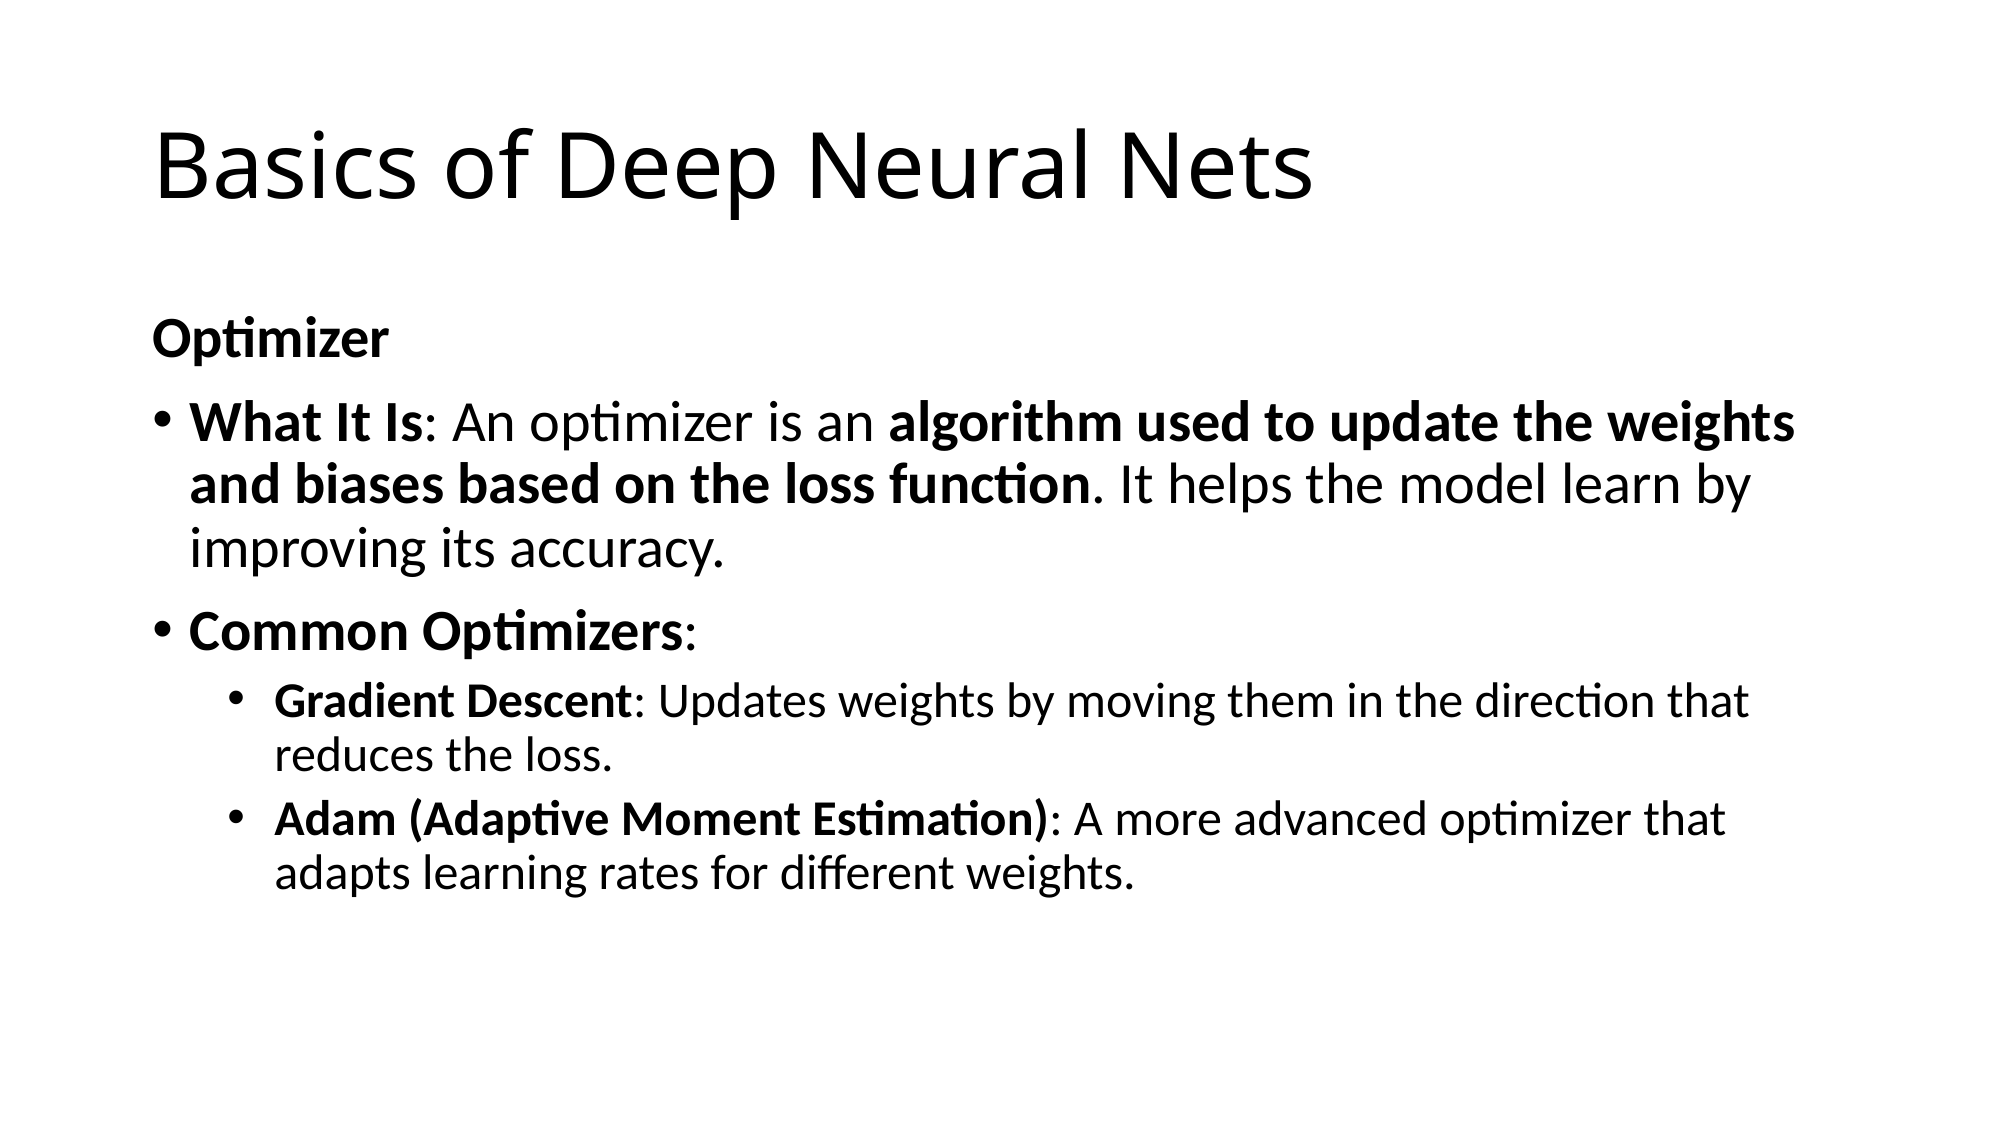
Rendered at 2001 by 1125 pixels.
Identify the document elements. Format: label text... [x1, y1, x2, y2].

list Optimizer What It Is: An optimizer is an algorithm used to update the weights and biases based on the loss function. It helps the model learn by improving its accuracy. Common Optimizers: Gradient Descent: Updates weights by moving them in the direction that reduces the loss. Adam (Adaptive Moment Estimation): A more advanced optimizer that adapts learning rates for different weights. [137, 299, 1863, 1014]
title Basics of Deep Neural Nets [137, 59, 1863, 278]
